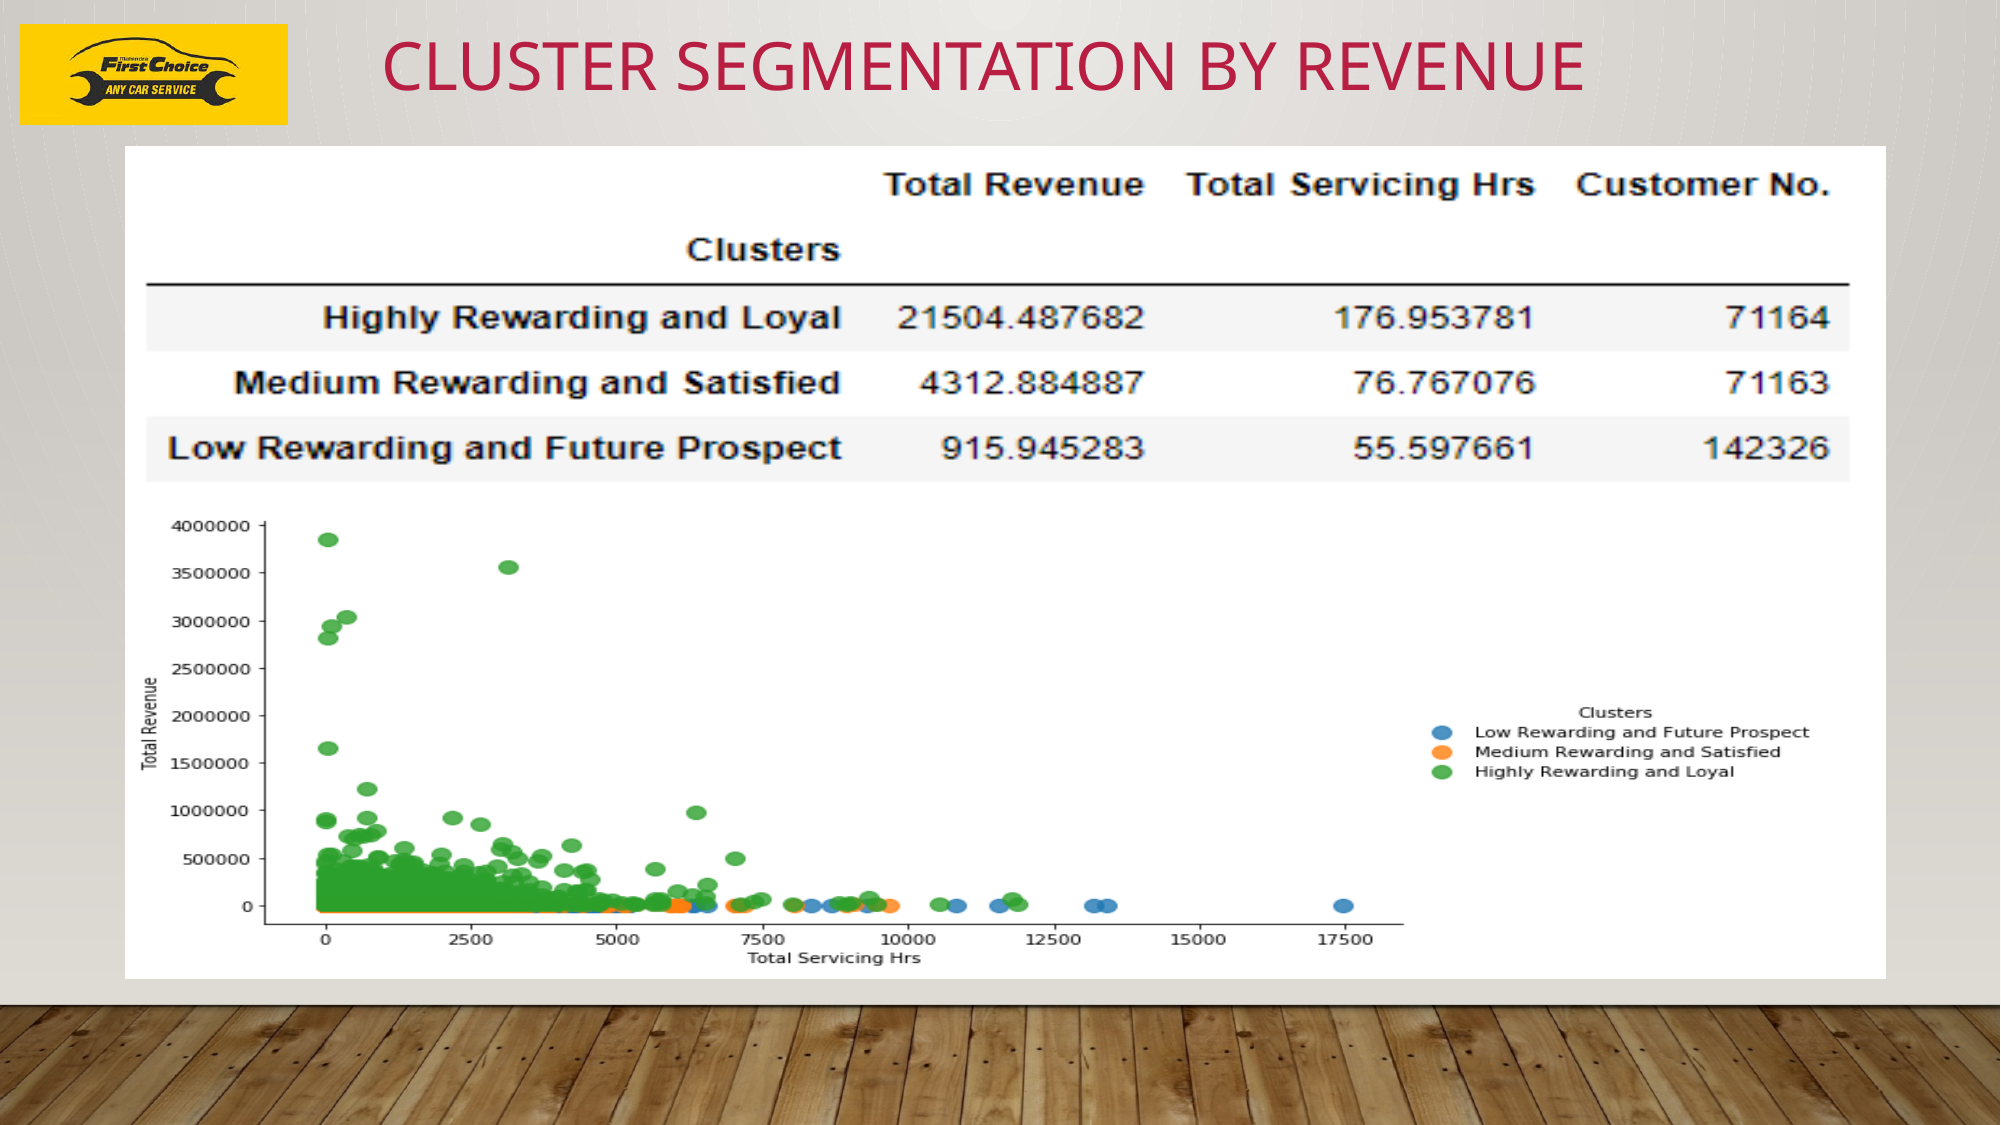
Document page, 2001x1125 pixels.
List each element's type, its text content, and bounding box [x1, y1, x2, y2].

picture [124, 146, 1886, 506]
picture [19, 24, 289, 126]
title CLUSTER SEGMENTATION By REVENUE [366, 24, 1814, 125]
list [124, 506, 1886, 979]
picture [0, 1005, 2000, 1125]
